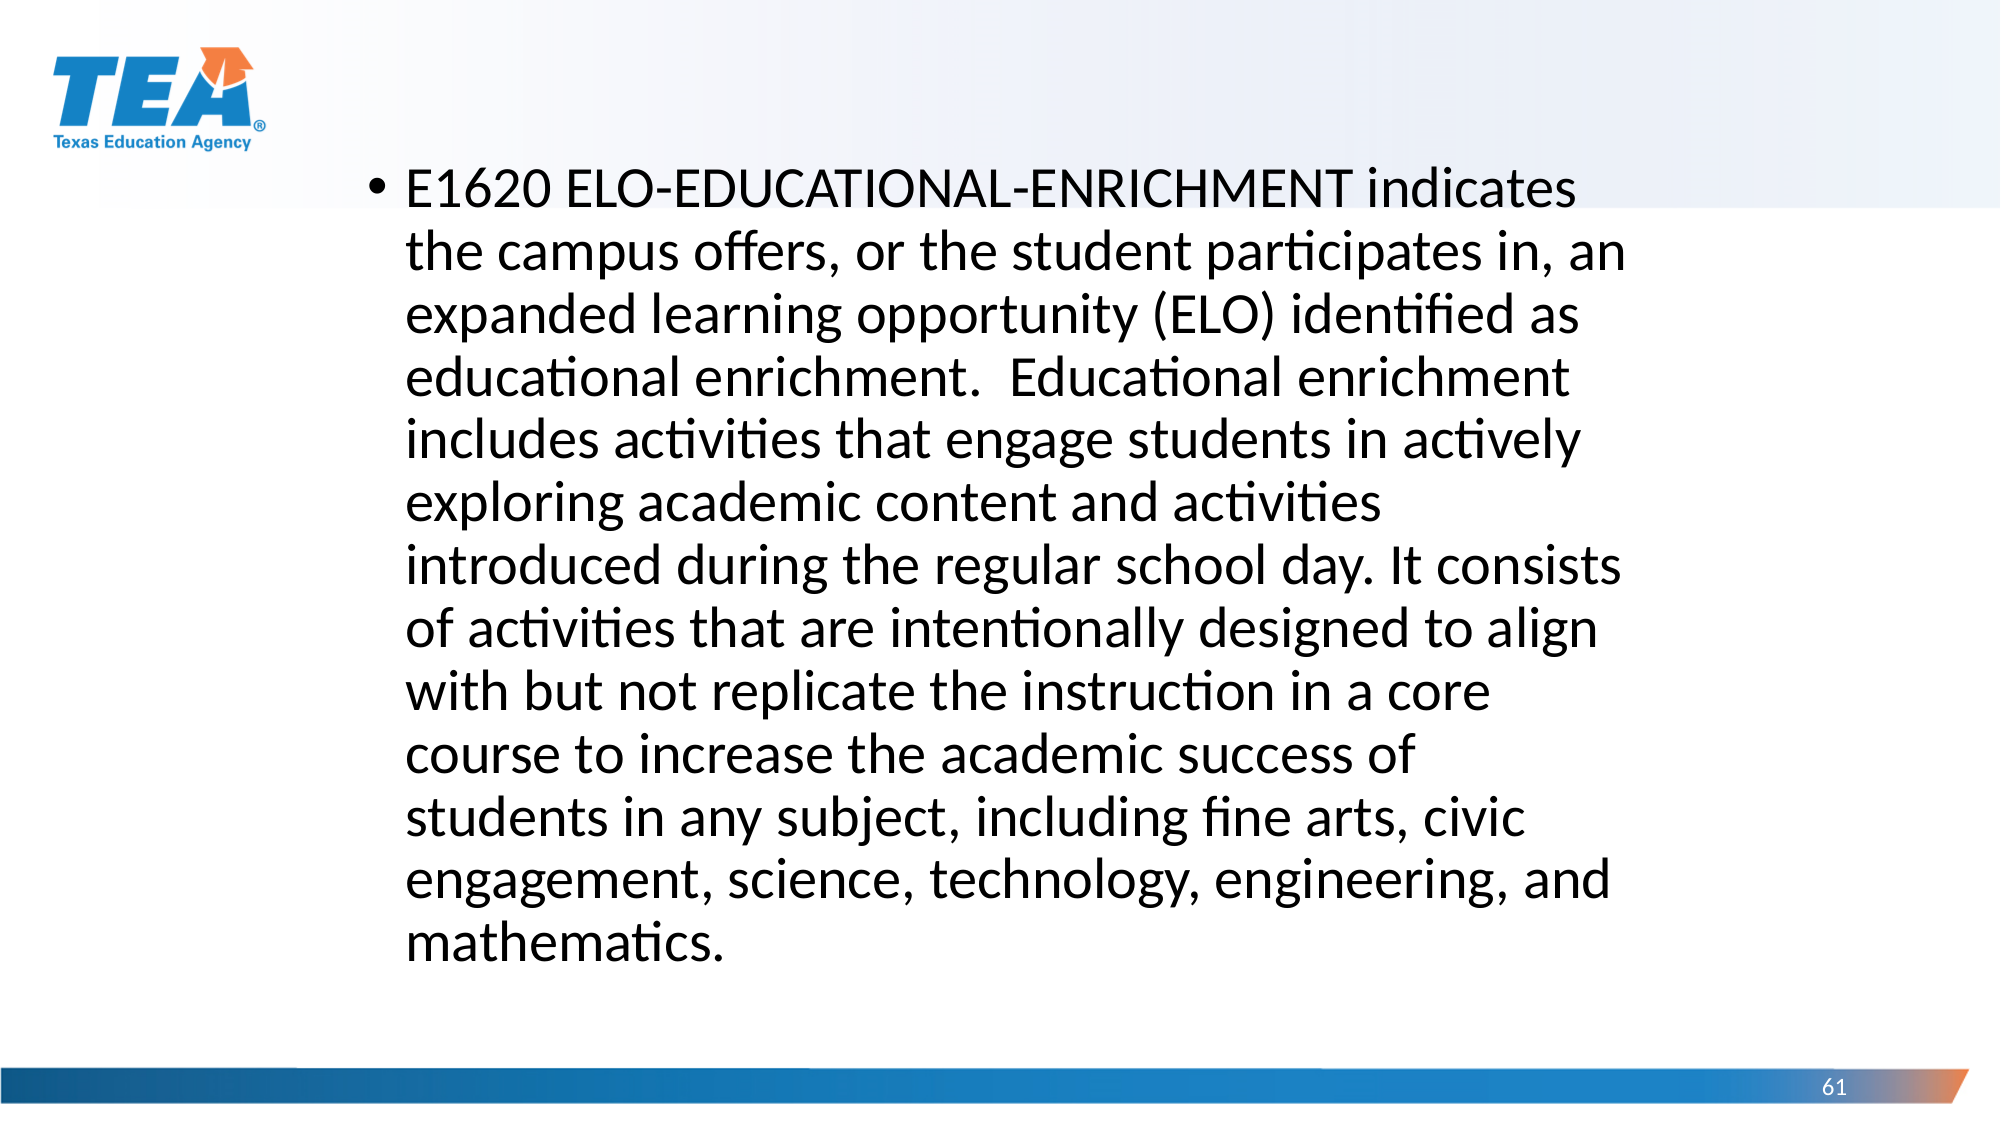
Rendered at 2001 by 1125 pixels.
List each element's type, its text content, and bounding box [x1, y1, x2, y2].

list E1620 ELO-EDUCATIONAL-ENRICHMENT indicates the campus offers, or the student participates in, an expanded learning opportunity (ELO) identified as educational enrichment. Educational enrichment includes activities that engage students in actively exploring academic content and activities introduced during the regular school day. It consists of activities that are intentionally designed to align with but not replicate the instruction in a core course to increase the academic success of students in any subject, including fine arts, civic engagement, science, technology, engineering, and mathematics. [353, 149, 1647, 1063]
picture [0, 0, 2001, 1125]
slide_number 61 [1412, 1067, 1863, 1103]
